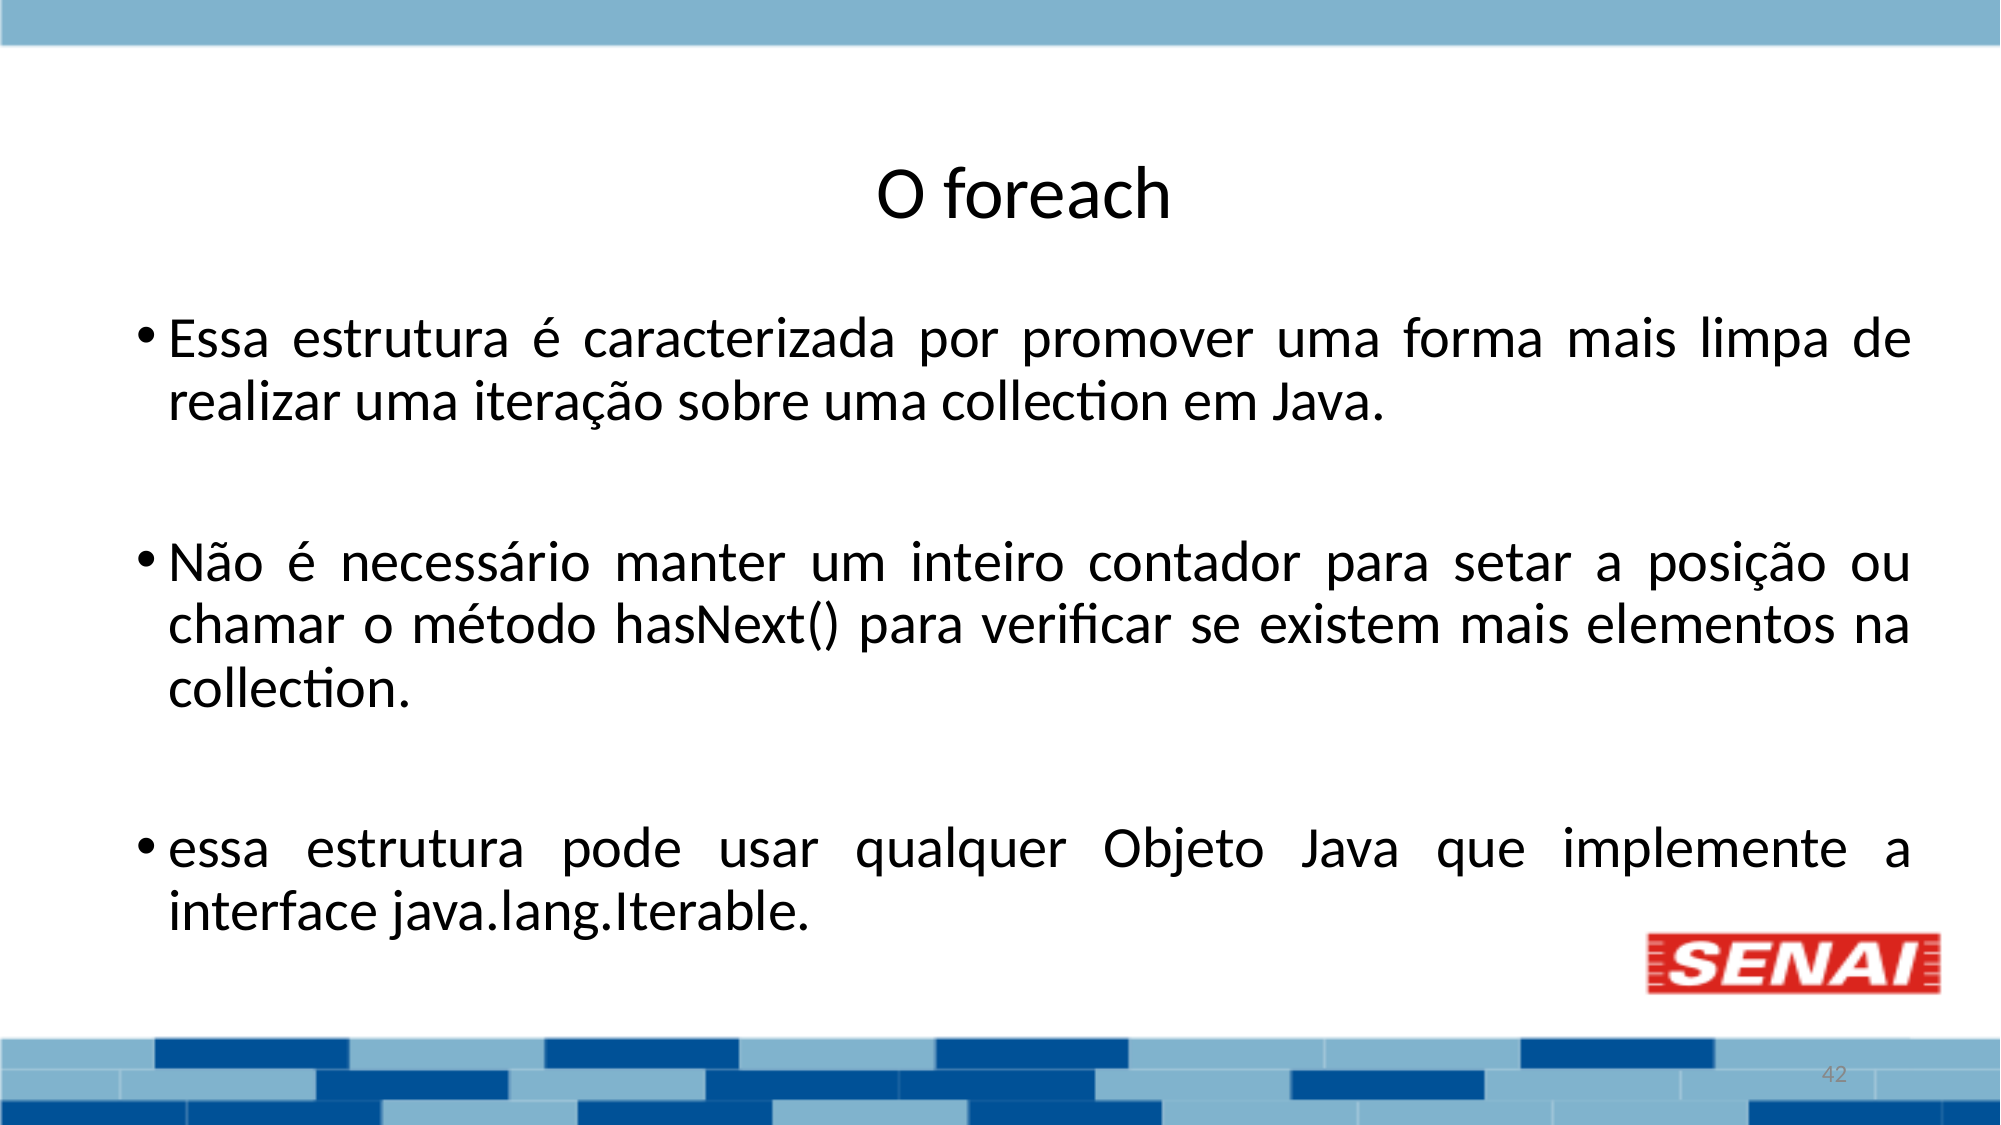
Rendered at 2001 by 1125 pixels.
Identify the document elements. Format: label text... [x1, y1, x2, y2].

picture [0, 0, 2000, 1125]
slide_number ‹#› [1412, 1042, 1863, 1103]
title O foreach [121, 111, 1929, 278]
list Essa estrutura é caracterizada por promover uma forma mais limpa de realizar uma iteração sobre uma collection em Java. Não é necessário manter um inteiro contador para setar a posição ou chamar o método hasNext() para verificar se existem mais elementos na collection. essa estrutura pode usar qualquer Objeto Java que implemente a interface java.lang.Iterable. [121, 299, 1929, 957]
